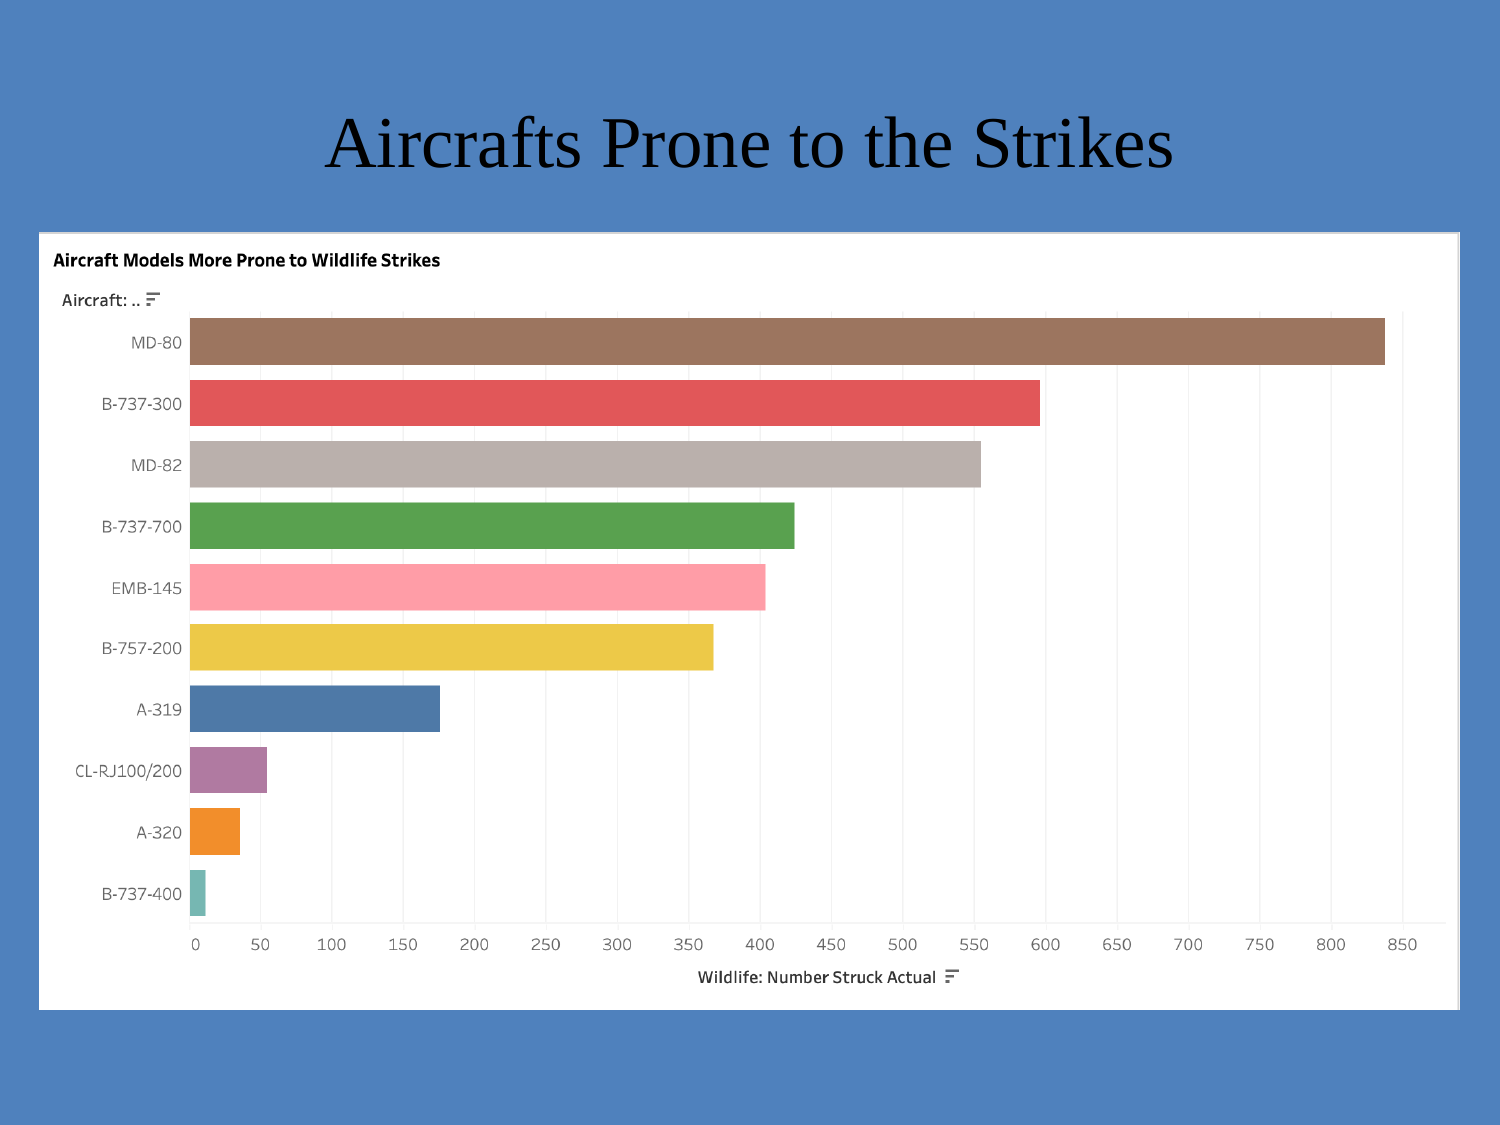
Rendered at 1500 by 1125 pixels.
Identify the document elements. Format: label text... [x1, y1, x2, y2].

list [39, 231, 1460, 1010]
title Aircrafts Prone to the Strikes [75, 45, 1425, 230]
